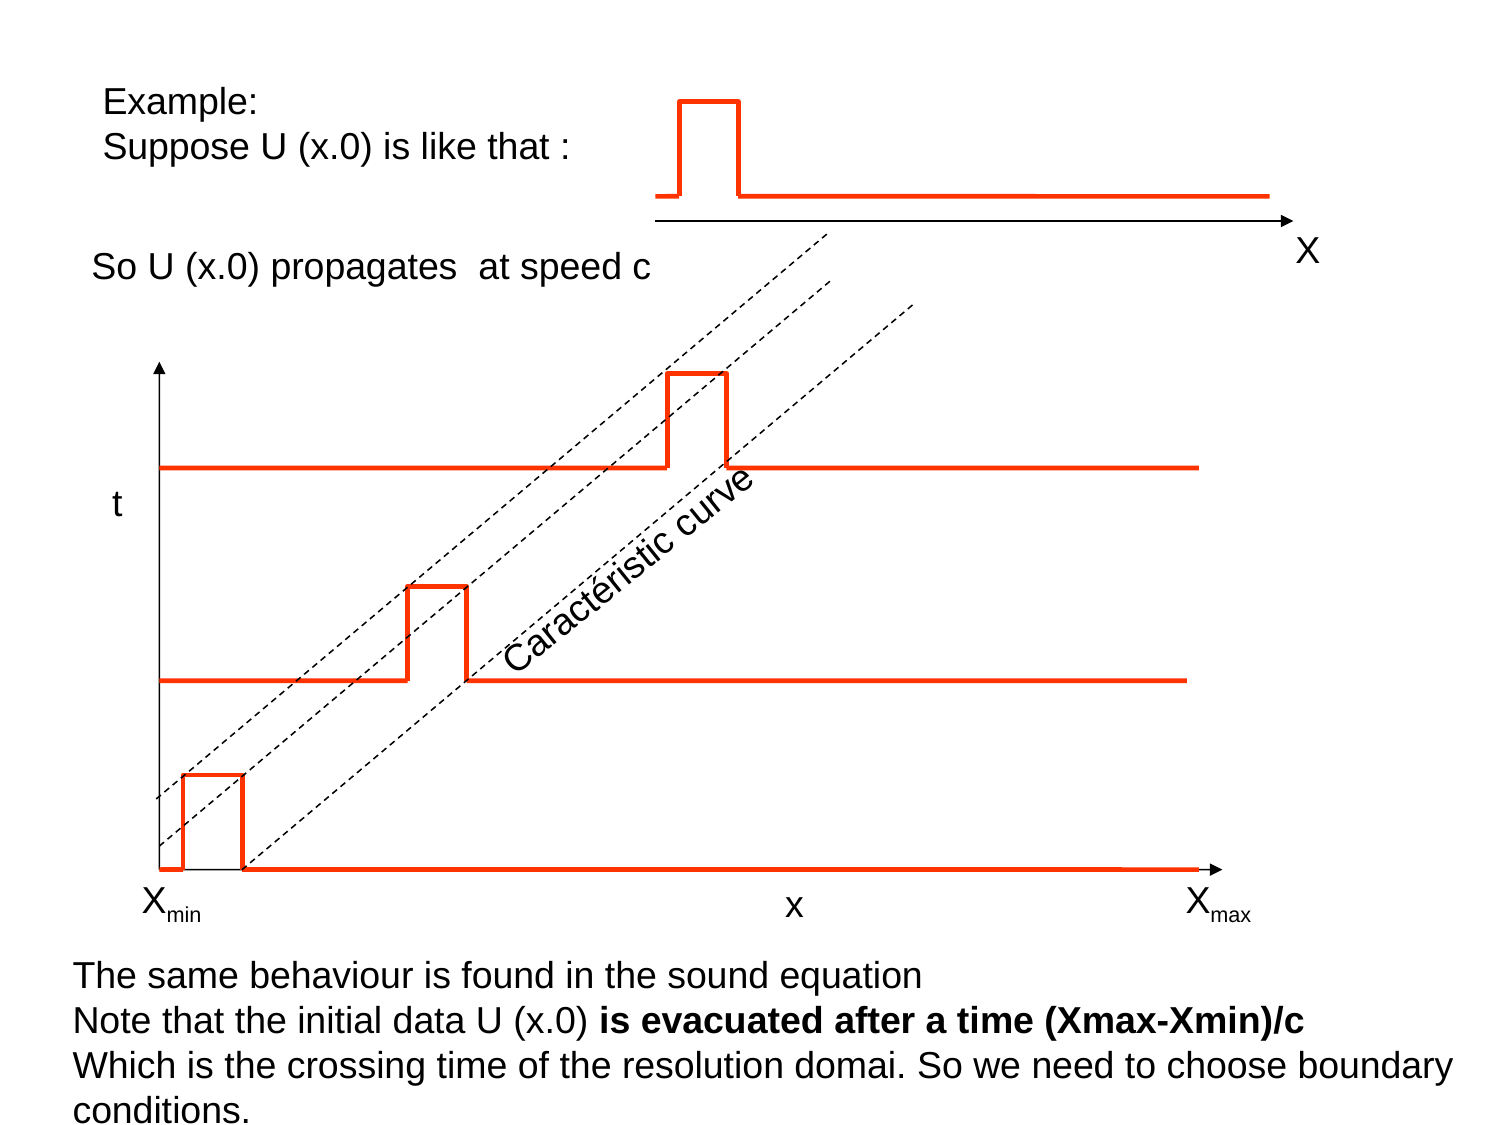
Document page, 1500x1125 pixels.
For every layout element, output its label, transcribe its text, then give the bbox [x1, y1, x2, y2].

text_box [153, 361, 166, 468]
text_box Example: Suppose U (x.0) is like that : [87, 69, 587, 220]
text_box So U (x.0) propagates at speed c [76, 234, 667, 340]
text_box [679, 101, 739, 196]
text_box [407, 586, 467, 681]
text_box Xmax [1170, 868, 1267, 935]
text_box [667, 373, 727, 469]
text_box x [770, 872, 819, 933]
text_box X [1280, 218, 1336, 278]
text_box t [97, 471, 138, 532]
text_box [183, 774, 243, 870]
text_box The same behaviour is found in the sound equation Note that the initial data U (x.0) is evacuated after a time (Xmax-Xmin)/c Which is the crossing time of the resolution domai. So we need to choose boundary conditions. [57, 943, 1469, 1125]
text_box Xmin [126, 868, 217, 935]
text_box Caractéristic curve [475, 437, 778, 698]
text_box [1209, 863, 1220, 868]
